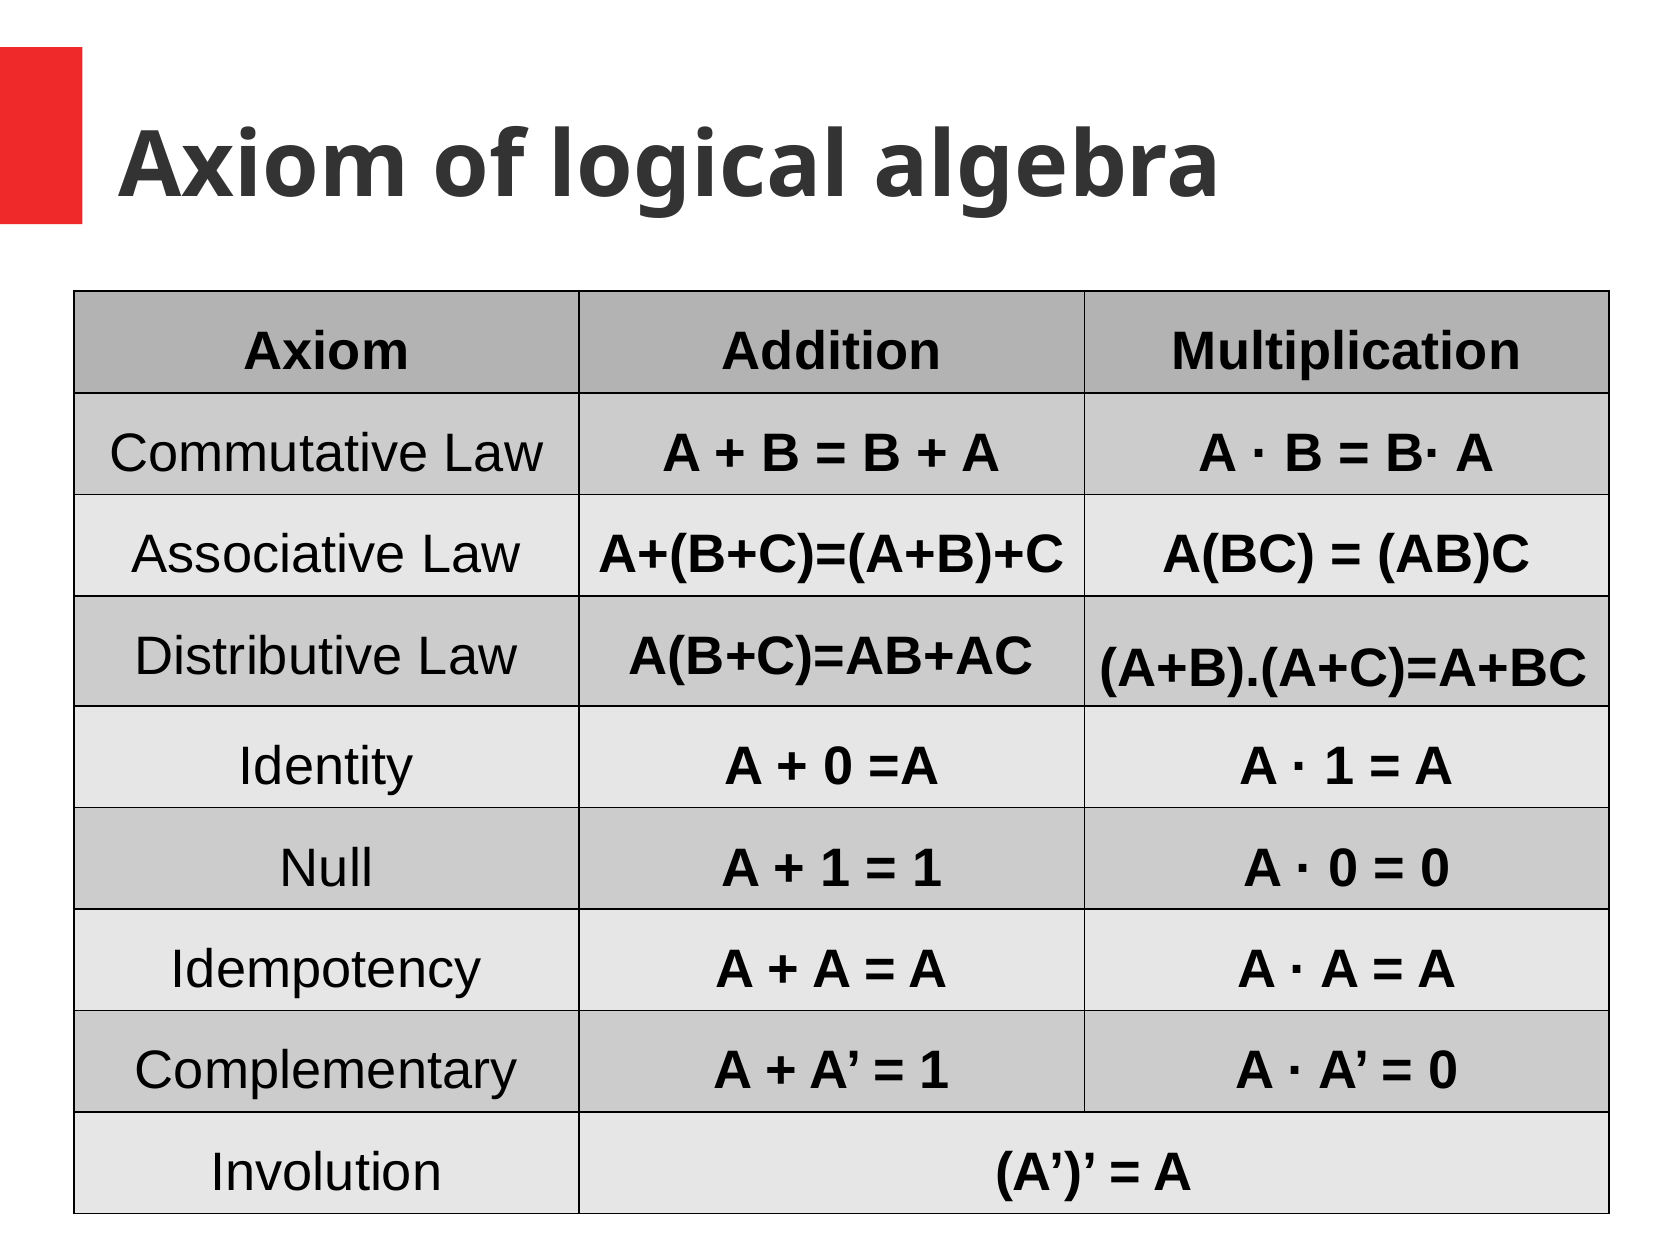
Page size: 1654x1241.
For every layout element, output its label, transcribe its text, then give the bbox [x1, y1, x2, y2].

table_cell A · B = B· A [1085, 394, 1608, 494]
table_cell A + 1 = 1 [580, 808, 1084, 908]
table_cell Involution [75, 1113, 578, 1213]
title Axiom of logical algebra [118, 49, 1571, 257]
table_cell (A+B).(A+C)=A+BC [1085, 597, 1608, 705]
table_header Axiom [75, 292, 578, 392]
table_cell A + A’ = 1 [580, 1011, 1084, 1111]
table_cell A · A’ = 0 [1085, 1011, 1608, 1111]
table_cell A · 1 = A [1085, 707, 1608, 807]
table_cell Complementary [75, 1011, 578, 1111]
table_cell A+(B+C)=(A+B)+C [580, 495, 1084, 595]
table_header Multiplication [1085, 292, 1608, 392]
table_cell A · A = A [1085, 910, 1608, 1010]
table_cell Idempotency [75, 910, 578, 1010]
table_cell (A’)’ = A [580, 1113, 1608, 1213]
table_cell A + 0 =A [580, 707, 1084, 807]
table_cell A + A = A [580, 910, 1084, 1010]
table_cell A(B+C)=AB+AC [580, 597, 1084, 705]
table_cell Distributive Law [75, 597, 578, 705]
table_cell A + B = B + A [580, 394, 1084, 494]
table_cell Commutative Law [75, 394, 578, 494]
table_cell A · 0 = 0 [1085, 808, 1608, 908]
table_header Addition [580, 292, 1084, 392]
table_cell Null [75, 808, 578, 908]
table_cell A(BC) = (AB)C [1085, 495, 1608, 595]
table_cell Identity [75, 707, 578, 807]
table_cell Associative Law [75, 495, 578, 595]
